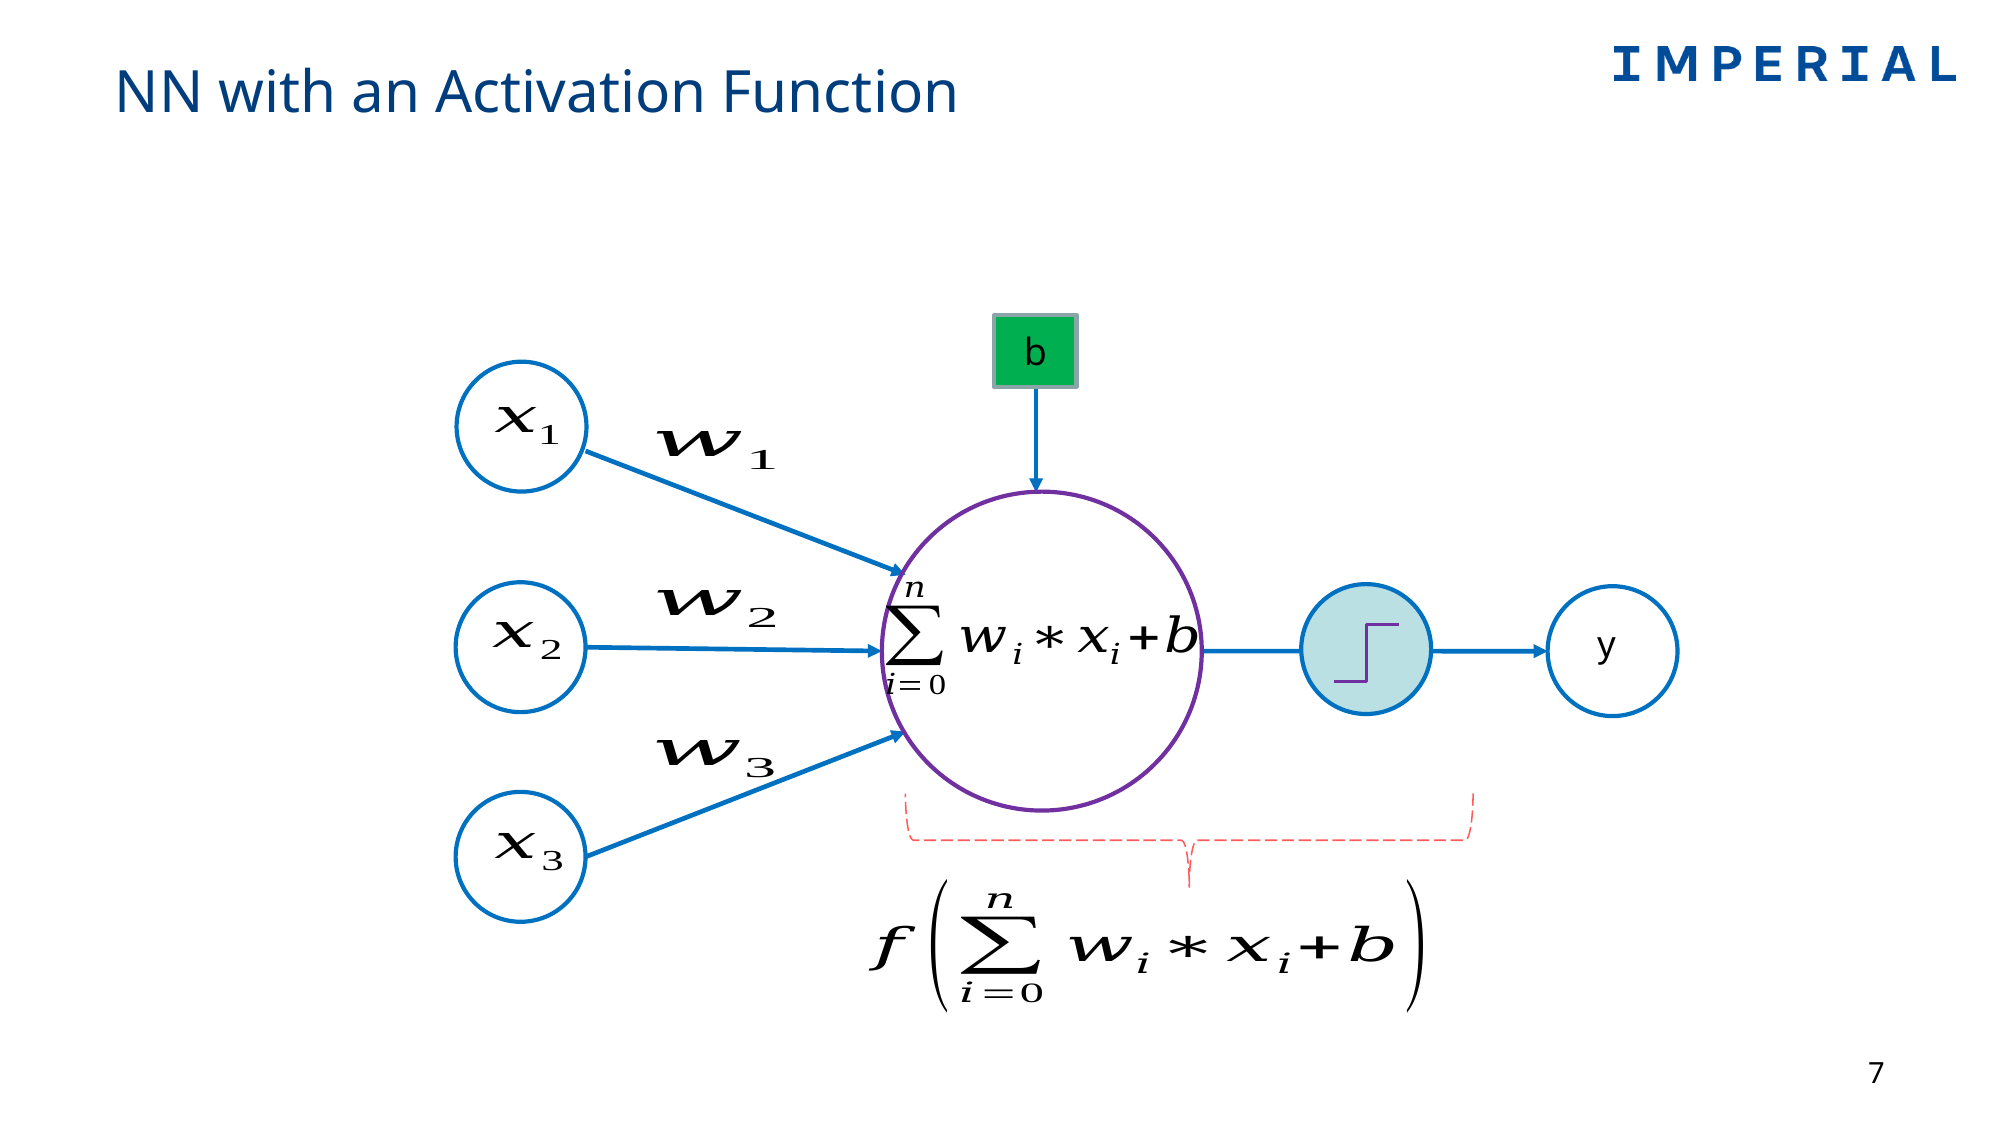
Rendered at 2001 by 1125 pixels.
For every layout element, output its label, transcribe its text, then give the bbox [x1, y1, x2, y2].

text_box [454, 359, 589, 494]
text_box [453, 580, 588, 715]
text_box [910, 793, 1474, 888]
text_box y [1582, 612, 1643, 673]
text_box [585, 731, 906, 858]
title NN with an Activation Function [99, 0, 1900, 184]
picture [1900, 46, 1956, 81]
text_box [585, 646, 883, 652]
text_box [1545, 584, 1680, 719]
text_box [585, 450, 906, 575]
text_box [453, 789, 587, 924]
slide_number 7 [1433, 1046, 1901, 1103]
text_box [1299, 582, 1434, 650]
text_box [1333, 624, 1399, 682]
text_box b [992, 313, 1079, 389]
text_box [1299, 659, 1433, 717]
text_box [879, 489, 1204, 793]
